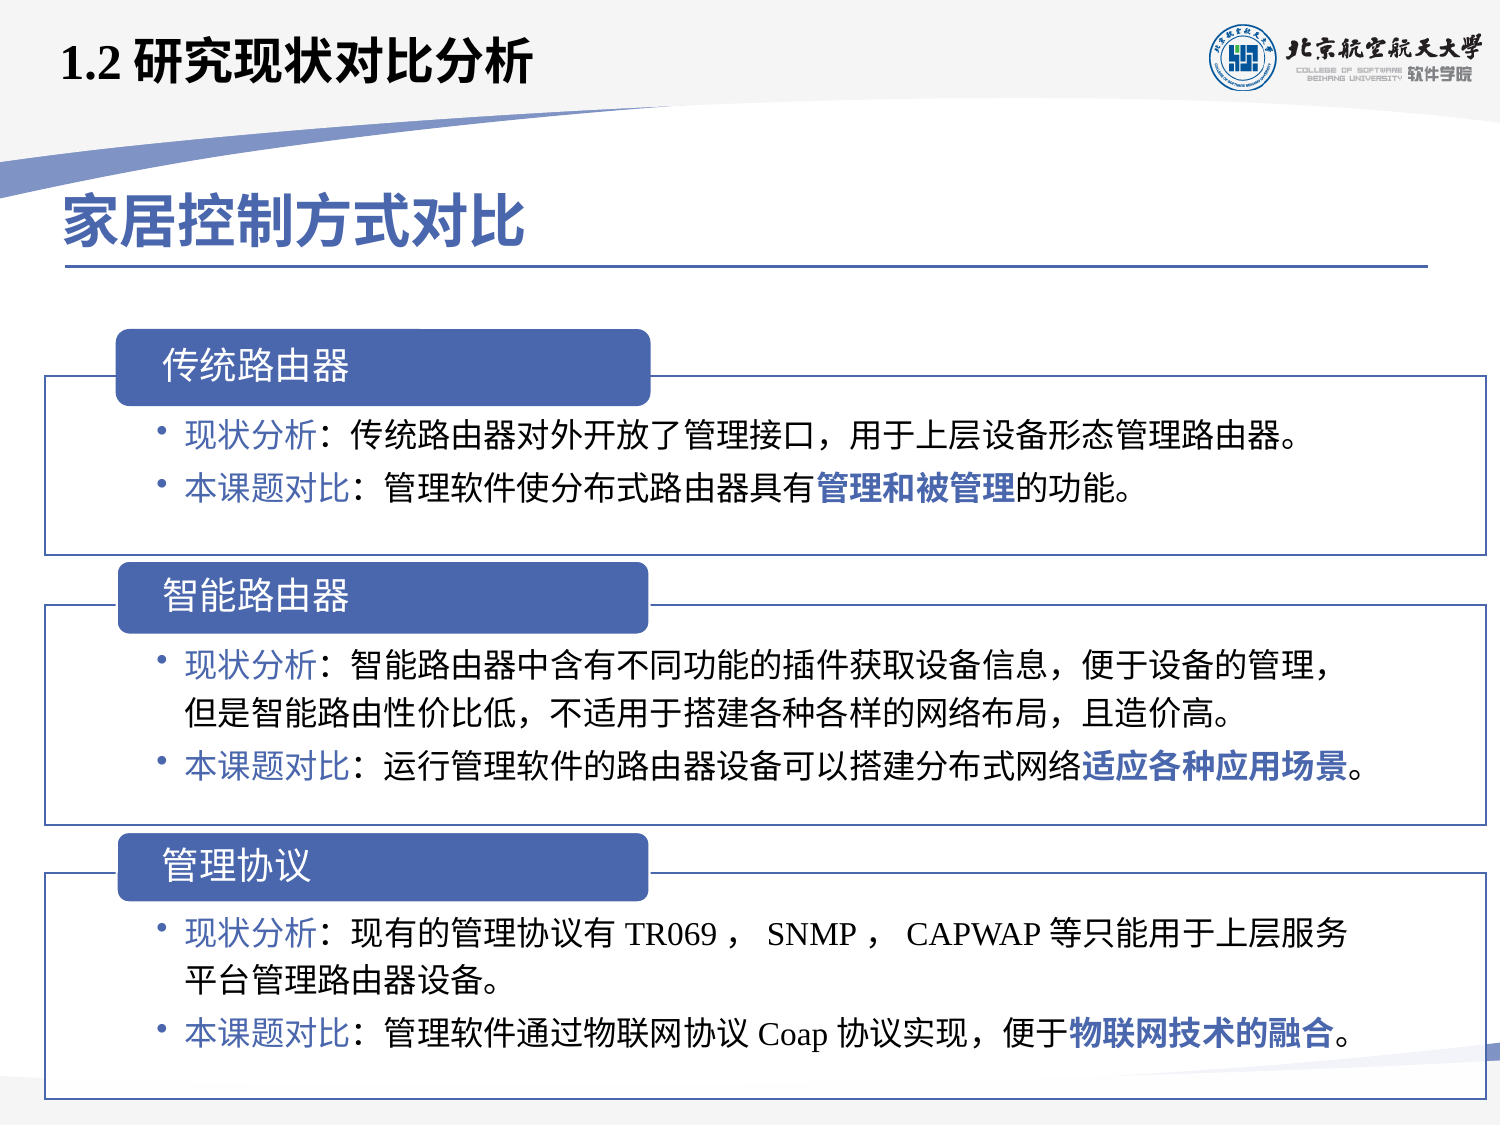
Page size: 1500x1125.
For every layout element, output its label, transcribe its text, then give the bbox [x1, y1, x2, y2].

picture [1209, 24, 1482, 91]
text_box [44, 320, 1356, 974]
text_box 1.2研究现状对比分析 [44, 21, 793, 97]
text_box 家居控制方式对比 [46, 177, 543, 262]
